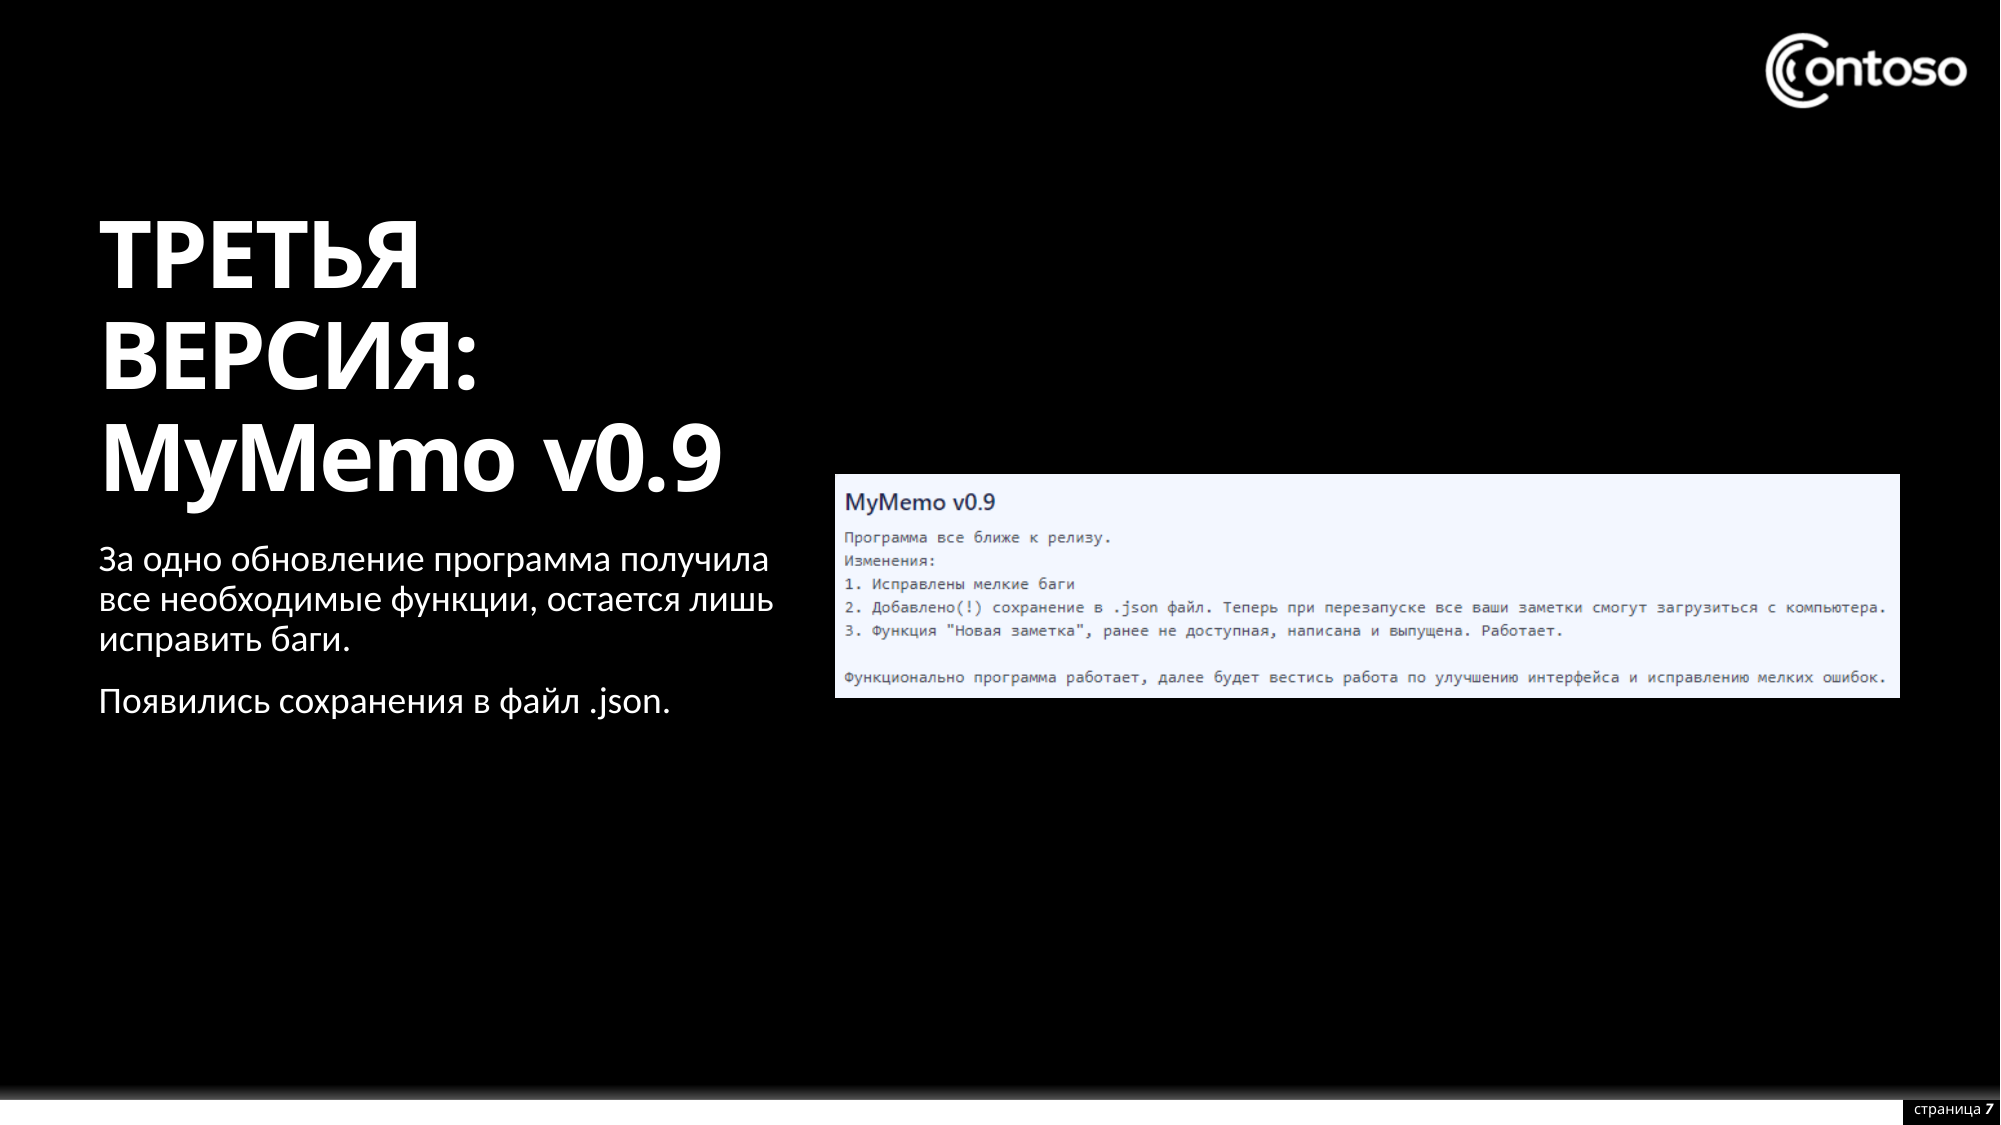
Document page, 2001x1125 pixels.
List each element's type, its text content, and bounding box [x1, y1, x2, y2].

picture [1758, 26, 1974, 110]
list За одно обновление программа получила все необходимые функции, остается лишь исправить баги. Появились сохранения в файл .json. [98, 538, 797, 1050]
title Третья версия: MyMemo v0.9 [98, 166, 774, 512]
slide_number страница 7 [1903, 1096, 1994, 1123]
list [835, 474, 1900, 698]
